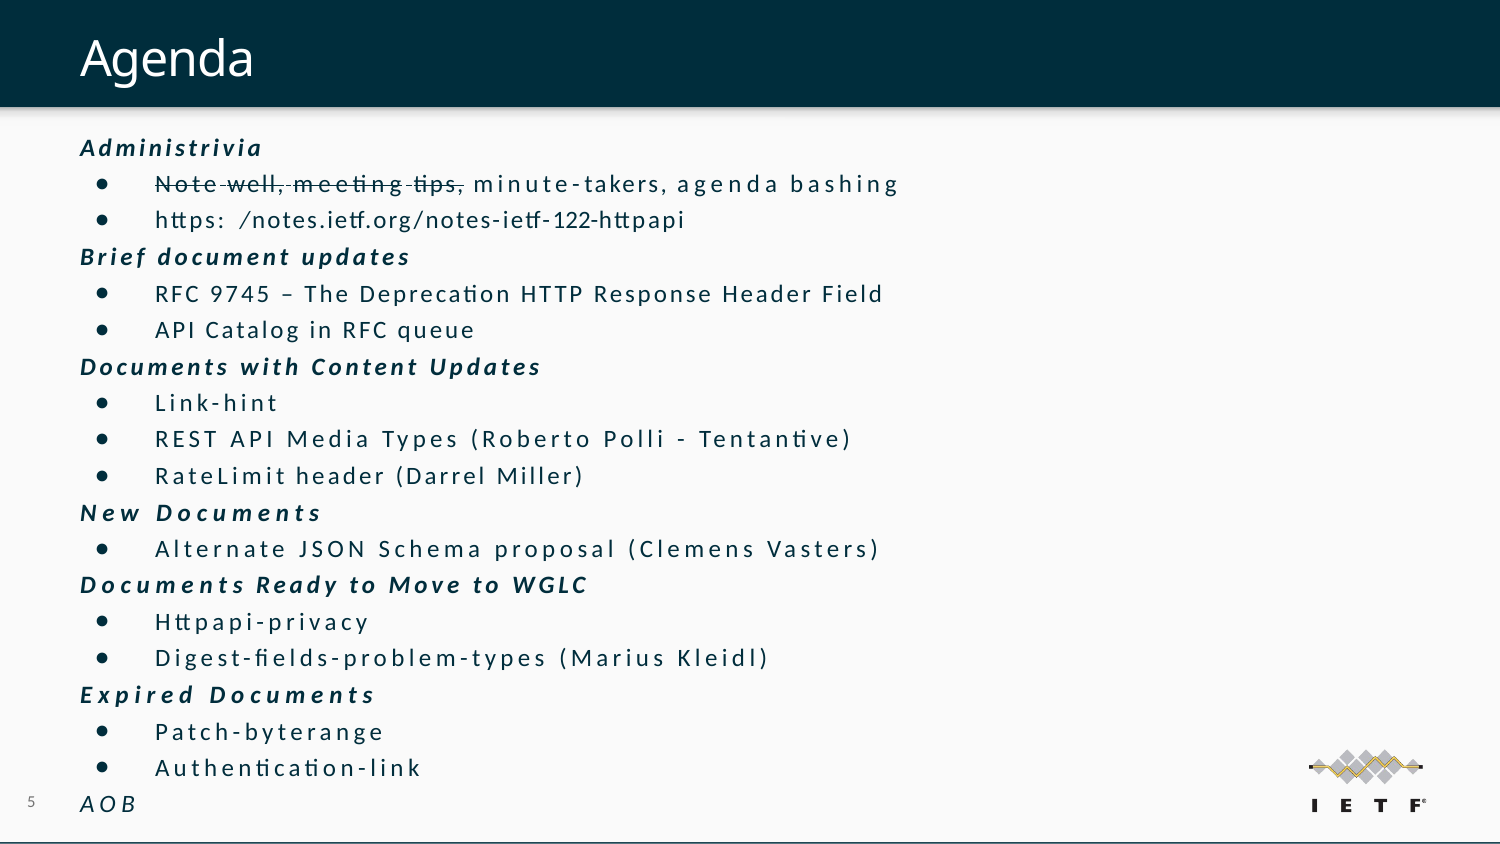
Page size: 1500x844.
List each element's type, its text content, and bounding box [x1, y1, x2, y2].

title Agenda [77, 24, 258, 106]
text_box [0, 107, 1500, 843]
